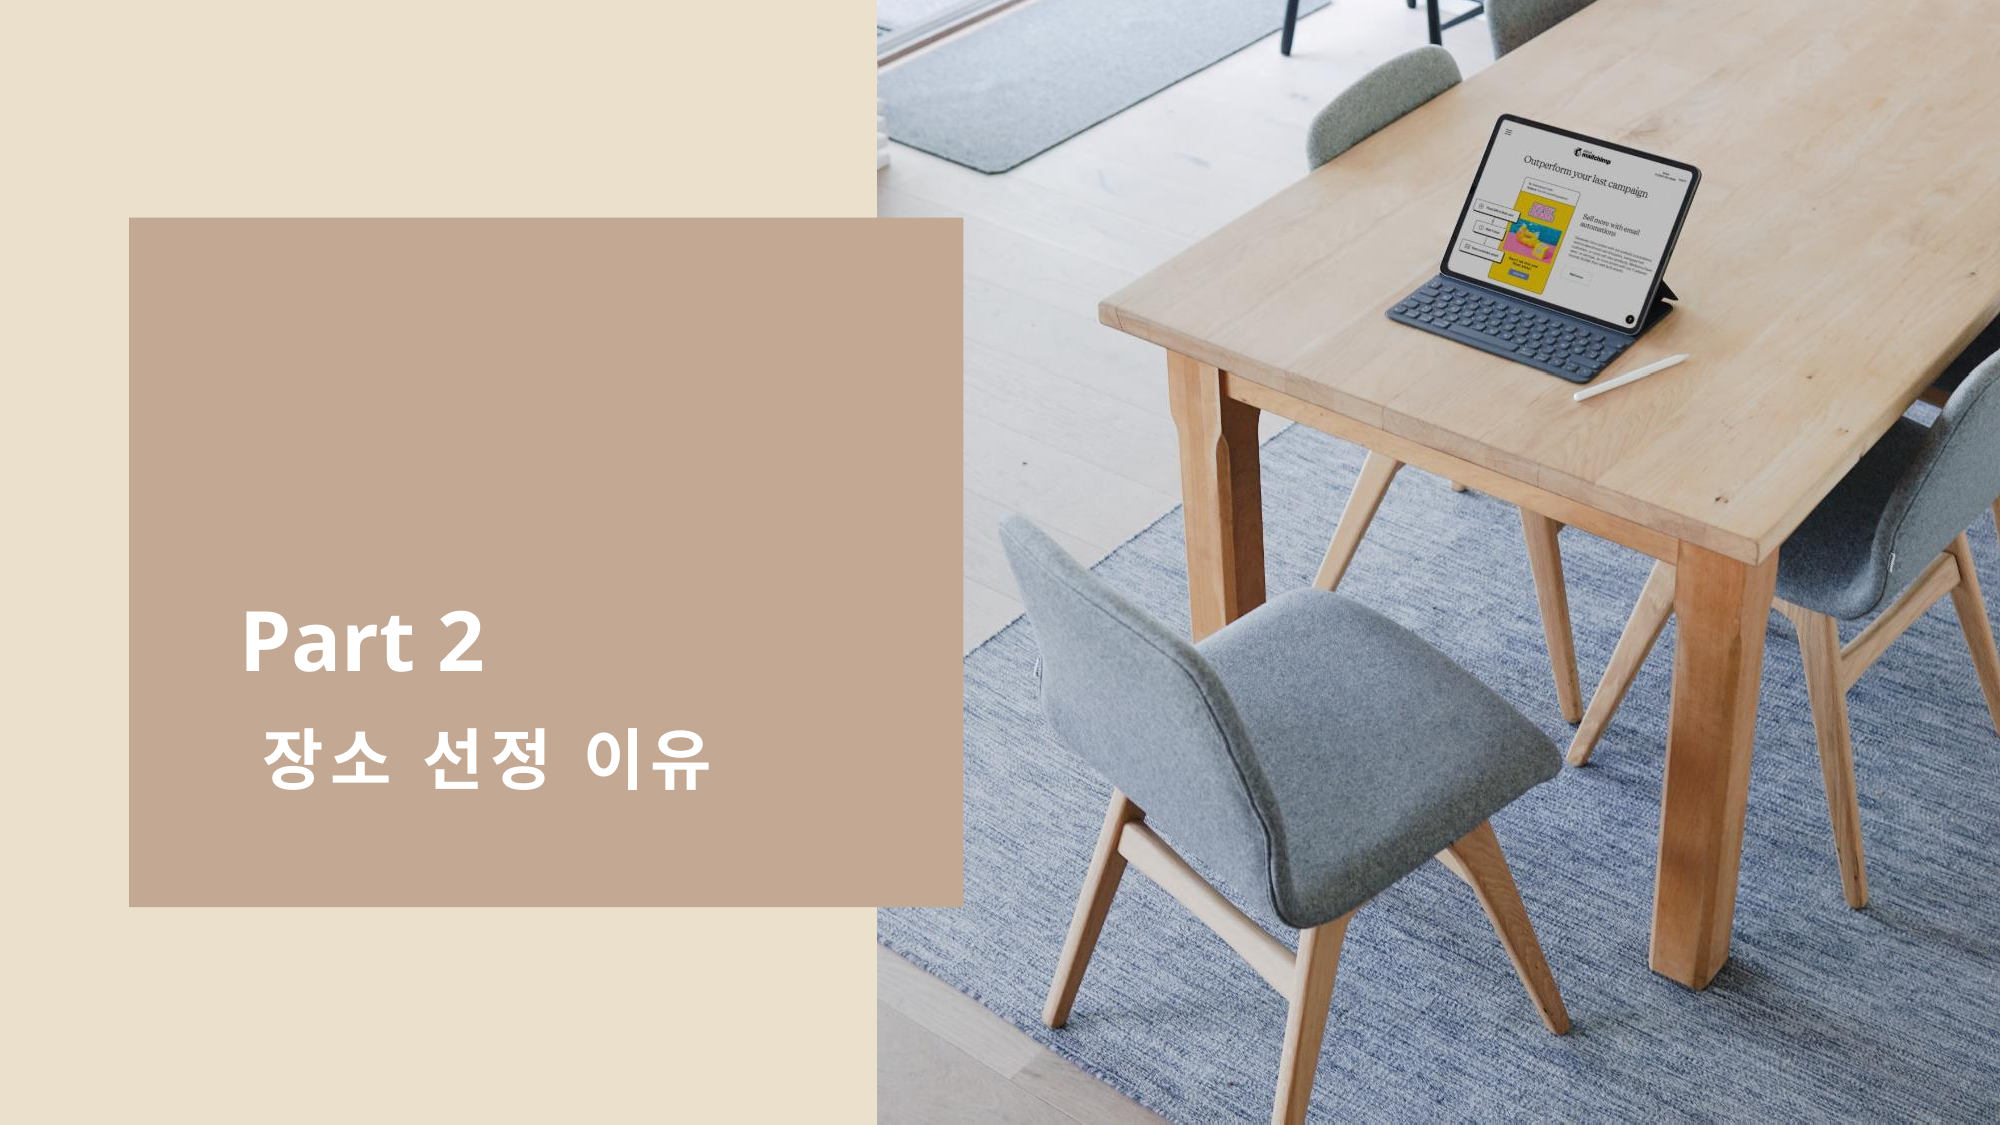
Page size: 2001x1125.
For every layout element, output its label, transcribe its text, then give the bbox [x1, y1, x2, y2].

picture [877, 0, 2000, 1125]
text_box [128, 217, 877, 908]
text_box Part 2 [224, 581, 500, 696]
text_box 장소 선정 이유 [247, 710, 728, 805]
